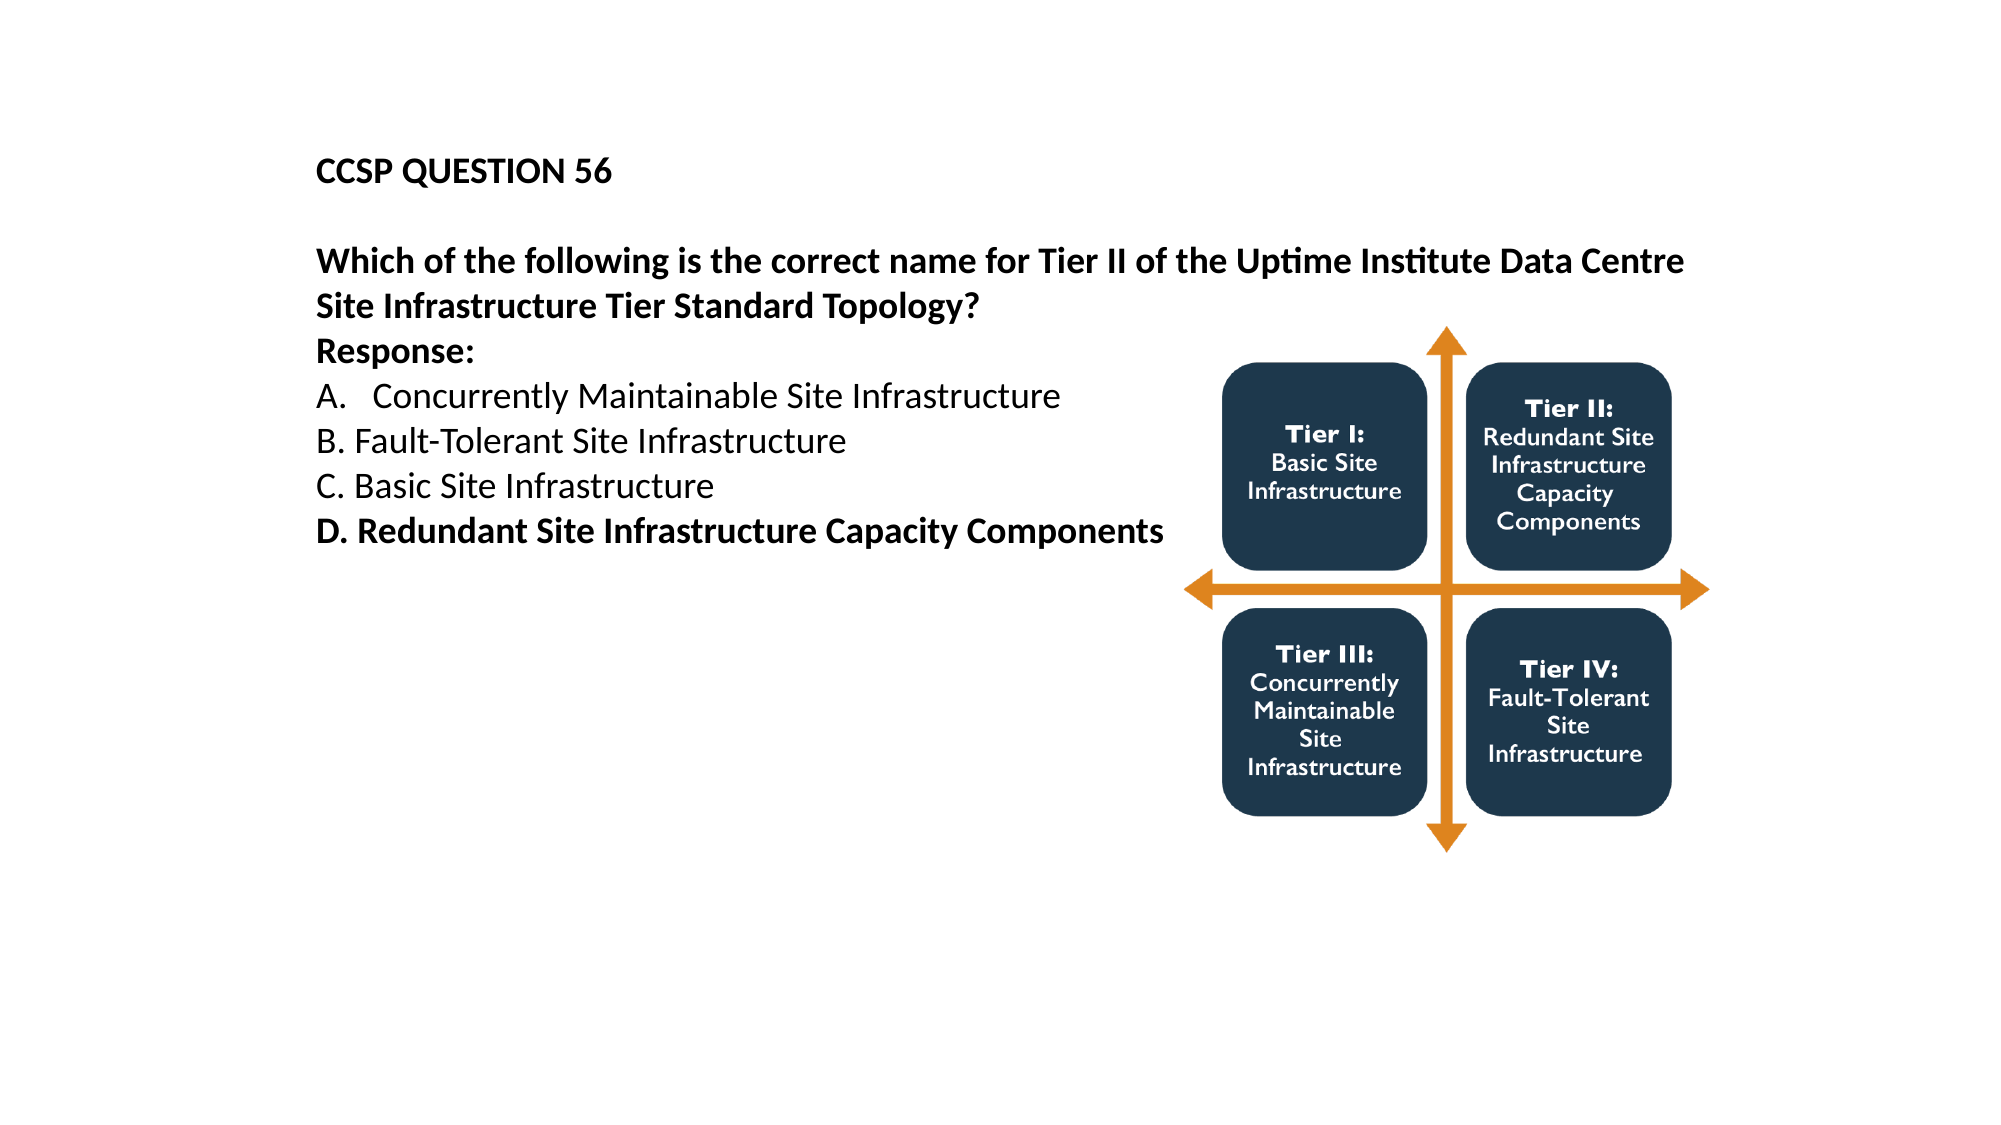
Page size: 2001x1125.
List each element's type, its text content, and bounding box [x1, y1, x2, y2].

text_box CCSP QUESTION 56 Which of the following is the correct name for Tier II of the Uptime Institute Data Centre Site Infrastructure Tier Standard Topology? Response: Concurrently Maintainable Site Infrastructure B. Fault-Tolerant Site Infrastructure C. Basic Site Infrastructure D. Redundant Site Infrastructure Capacity Components [301, 138, 1751, 559]
picture [1162, 314, 1741, 878]
